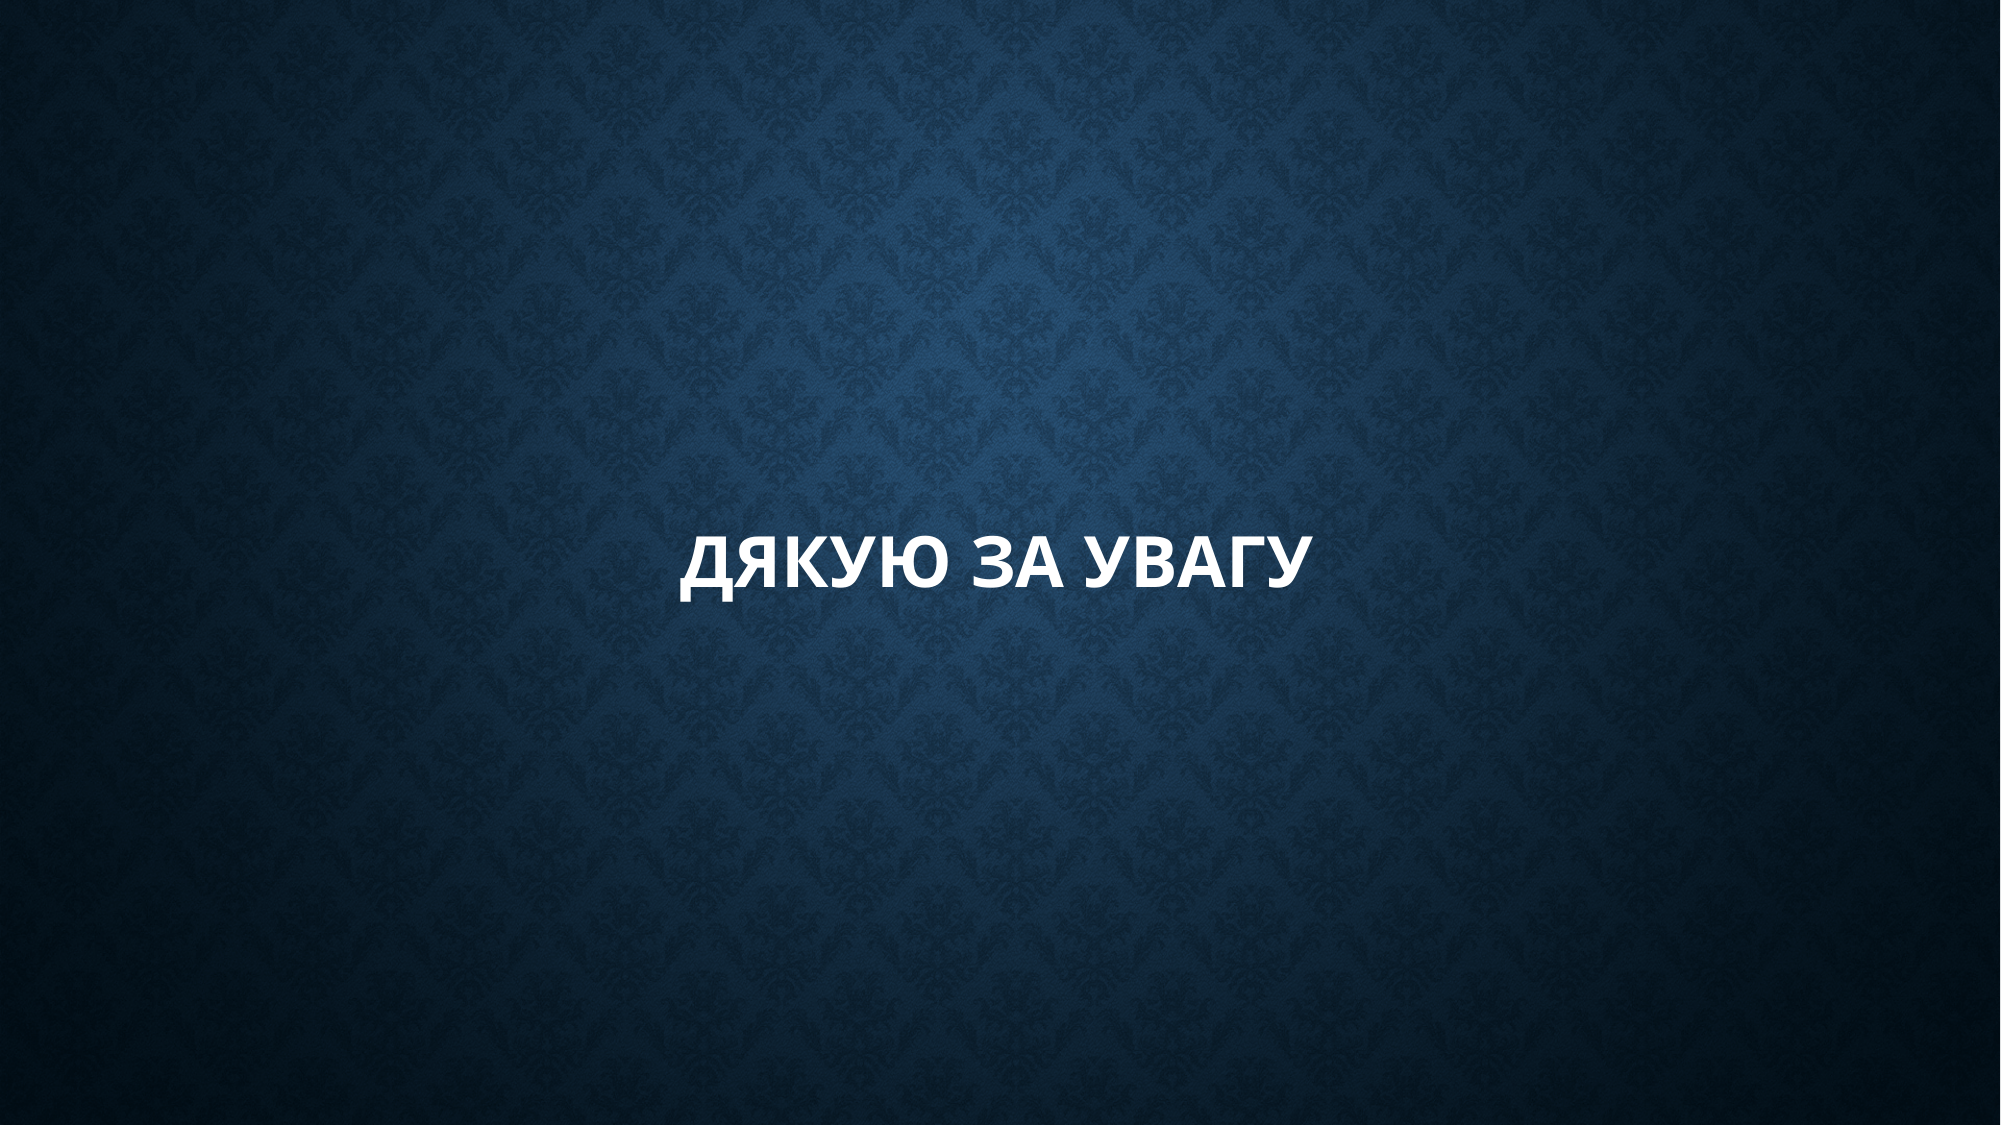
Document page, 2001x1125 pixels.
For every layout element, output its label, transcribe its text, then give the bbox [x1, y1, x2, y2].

title Дякую за увагу [147, 455, 1847, 673]
